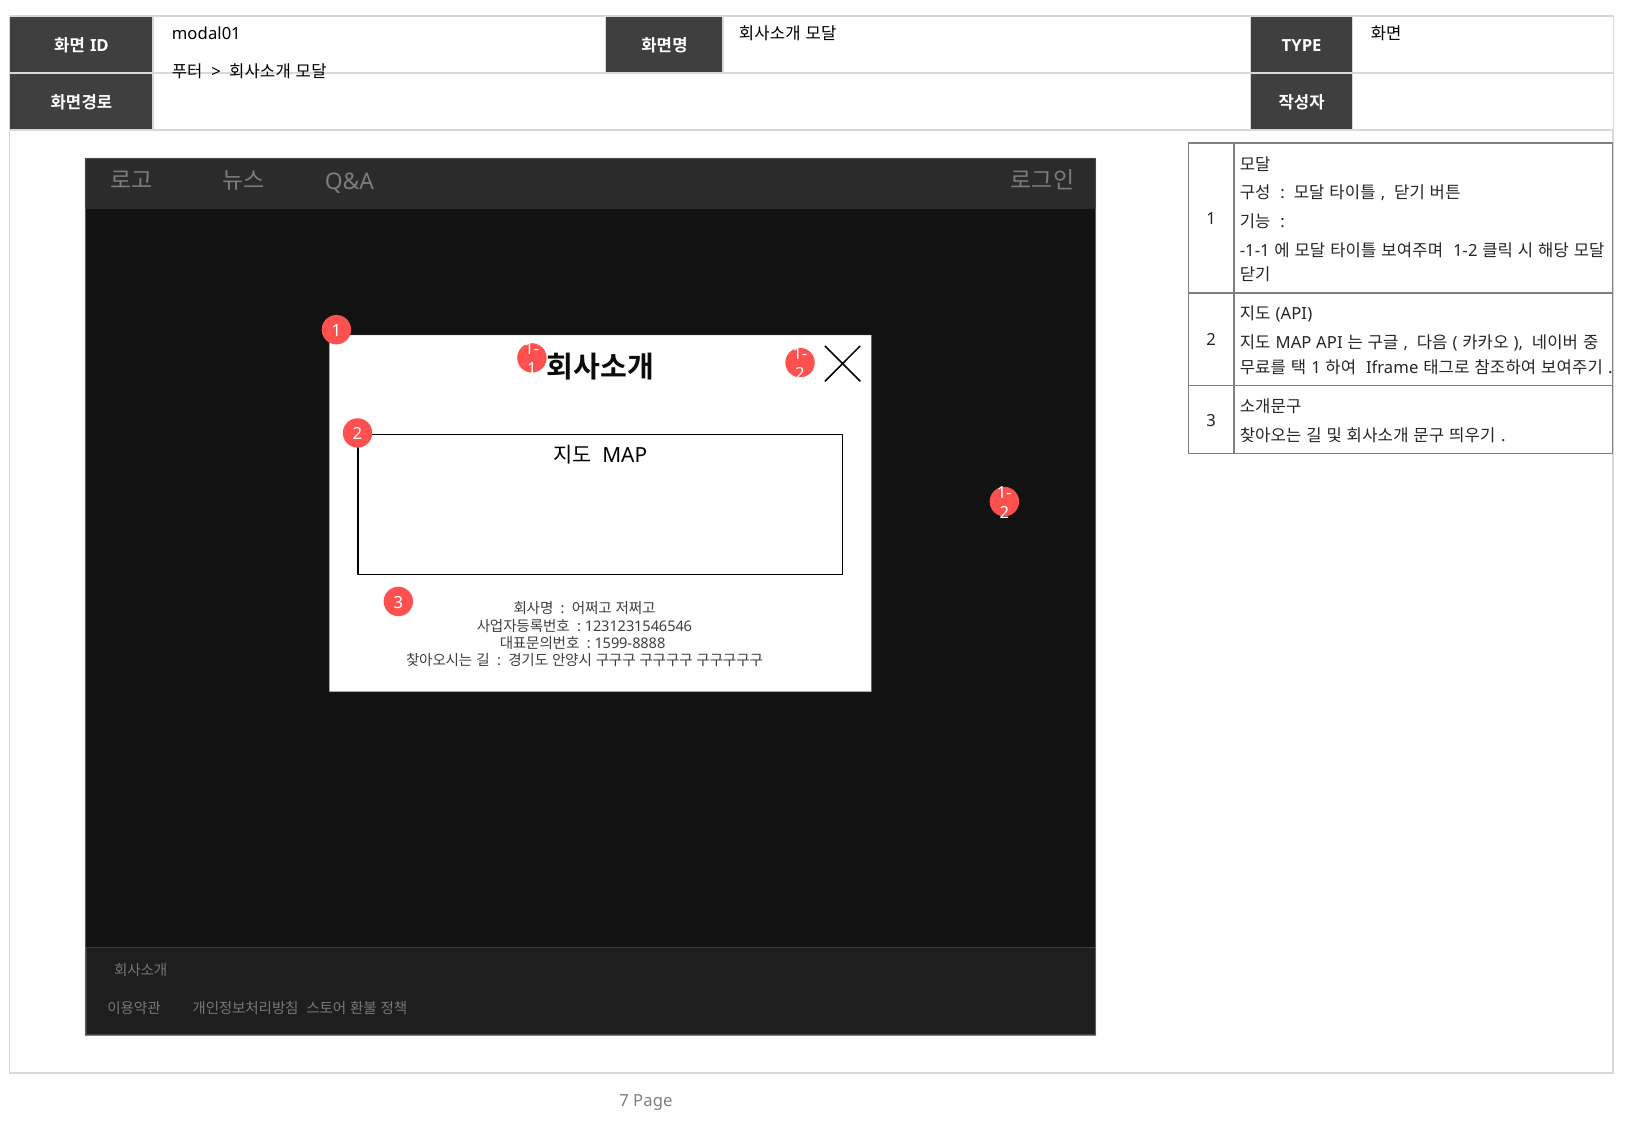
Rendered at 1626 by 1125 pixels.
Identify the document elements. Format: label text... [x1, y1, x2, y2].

table_cell 2 [1189, 294, 1233, 385]
text_box 지도 MAP [358, 434, 843, 575]
text_box 1-2 [785, 347, 815, 378]
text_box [824, 345, 861, 382]
table_cell 소개문구 찾아오는 길 및 회사소개 문구 띄우기. [1235, 386, 1612, 453]
text_box modal01 [156, 15, 606, 51]
text_box 2 [342, 418, 373, 448]
text_box 1-1 [517, 343, 547, 373]
text_box 회사소개 모달 [723, 15, 1173, 51]
text_box 회사명 : 어쩌고 저쩌고 사업자등록번호 : 1231231546546 대표문의번호 : 1599-8888 찾아오시는 길 : 경기도 안양시 구구구 구구구구 구구구구구 [348, 591, 820, 677]
text_box [348, 335, 872, 340]
table_header 모달 구성 : 모달 타이틀, 닫기 버튼 기능 : -1-1에 모달 타이틀 보여주며 1-2클릭 시 해당 모달 닫기 [1235, 144, 1612, 292]
text_box 푸터 > 회사소개 모달 [156, 53, 606, 89]
text_box 1 [321, 314, 352, 343]
table_header 1 [1189, 144, 1233, 292]
text_box 화면 [1355, 15, 1615, 51]
table_cell 지도(API) 지도MAP API는 구글, 다음(카카오), 네이버 중 무료를 택1하여 Iframe태그로 참조하여 보여주기. [1235, 294, 1612, 385]
text_box 회사소개 [329, 340, 872, 391]
table_cell 3 [1189, 386, 1233, 453]
text_box [329, 391, 872, 692]
text_box [85, 158, 1096, 1035]
text_box 3 [383, 586, 414, 617]
text_box 1-2 [989, 486, 1020, 517]
